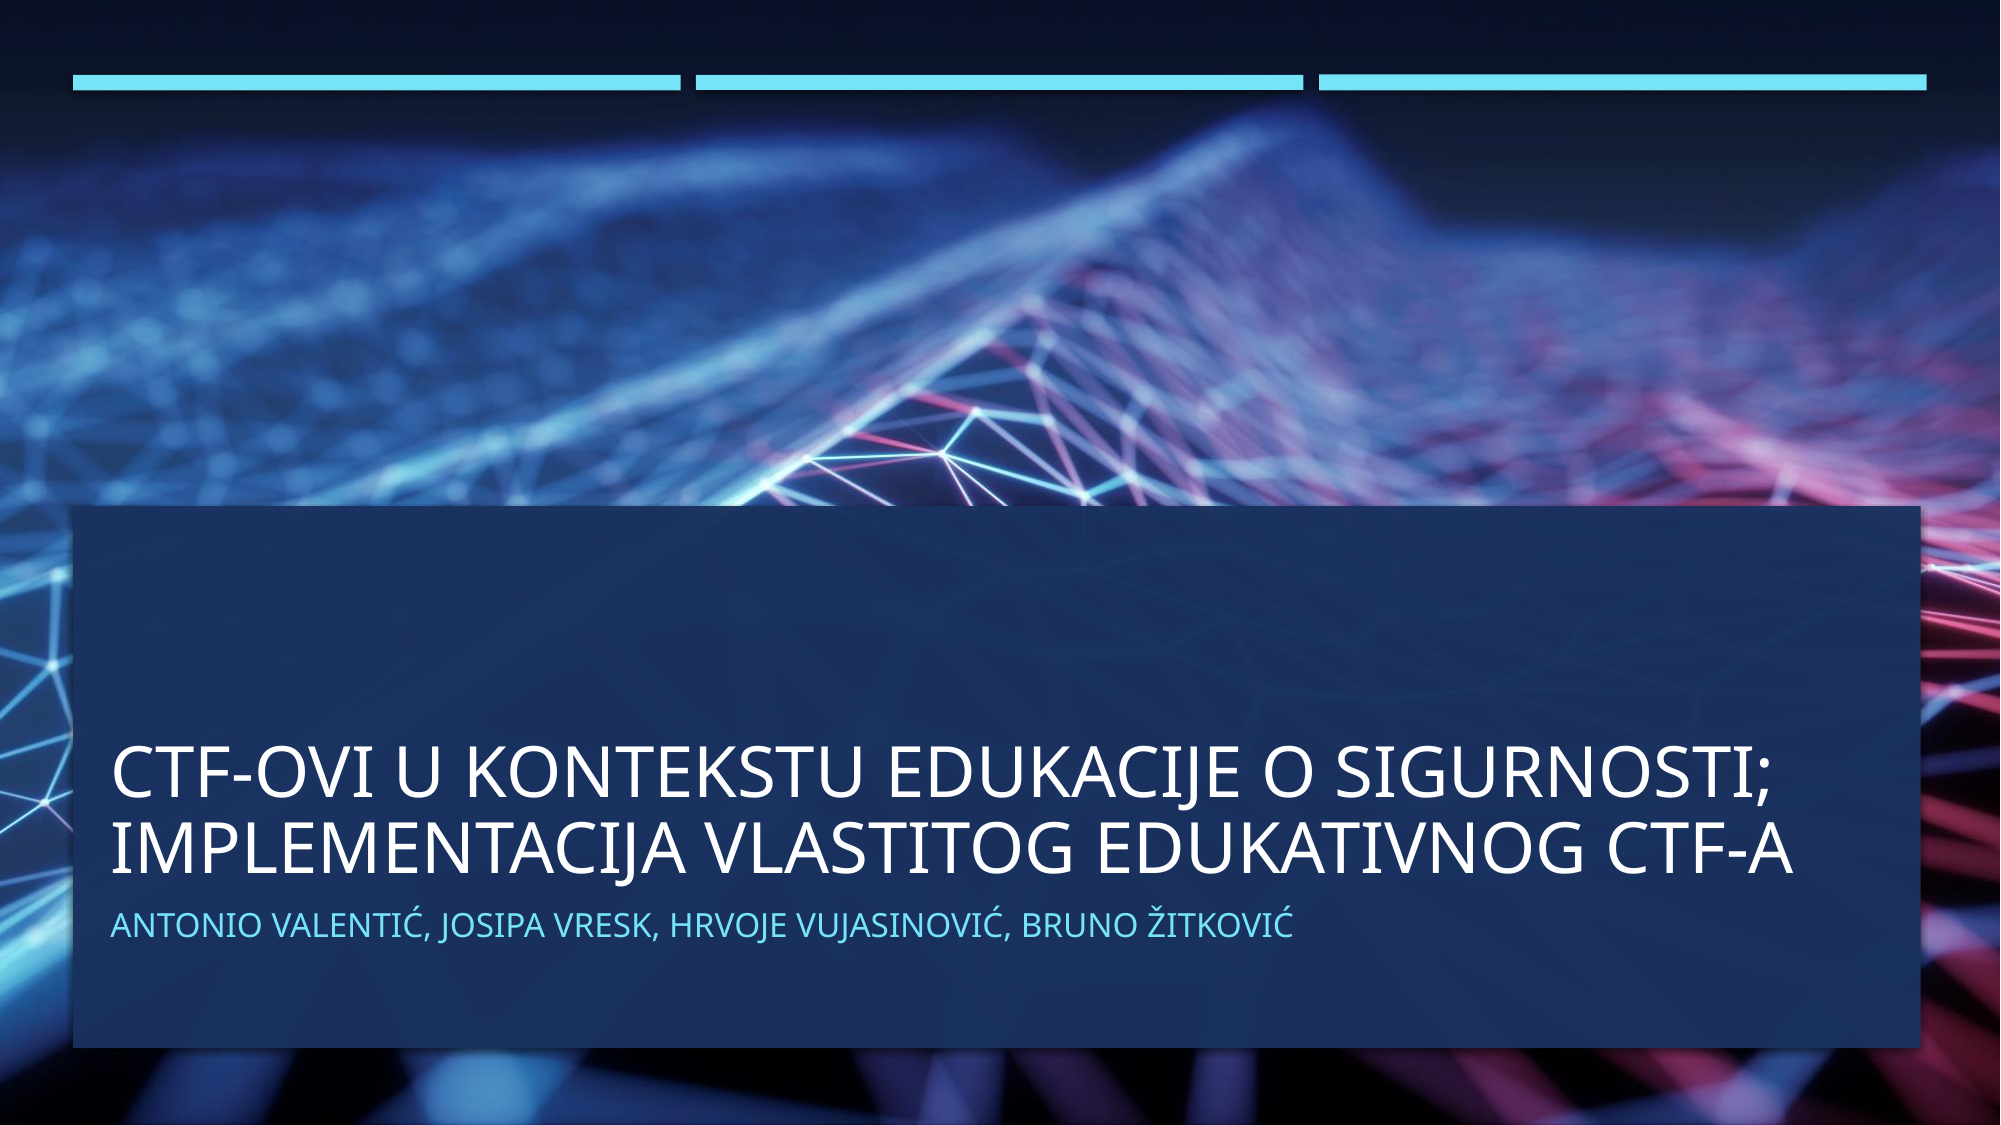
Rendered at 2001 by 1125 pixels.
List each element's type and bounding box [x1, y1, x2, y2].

text_box [72, 73, 1928, 92]
picture [0, 0, 2000, 1125]
